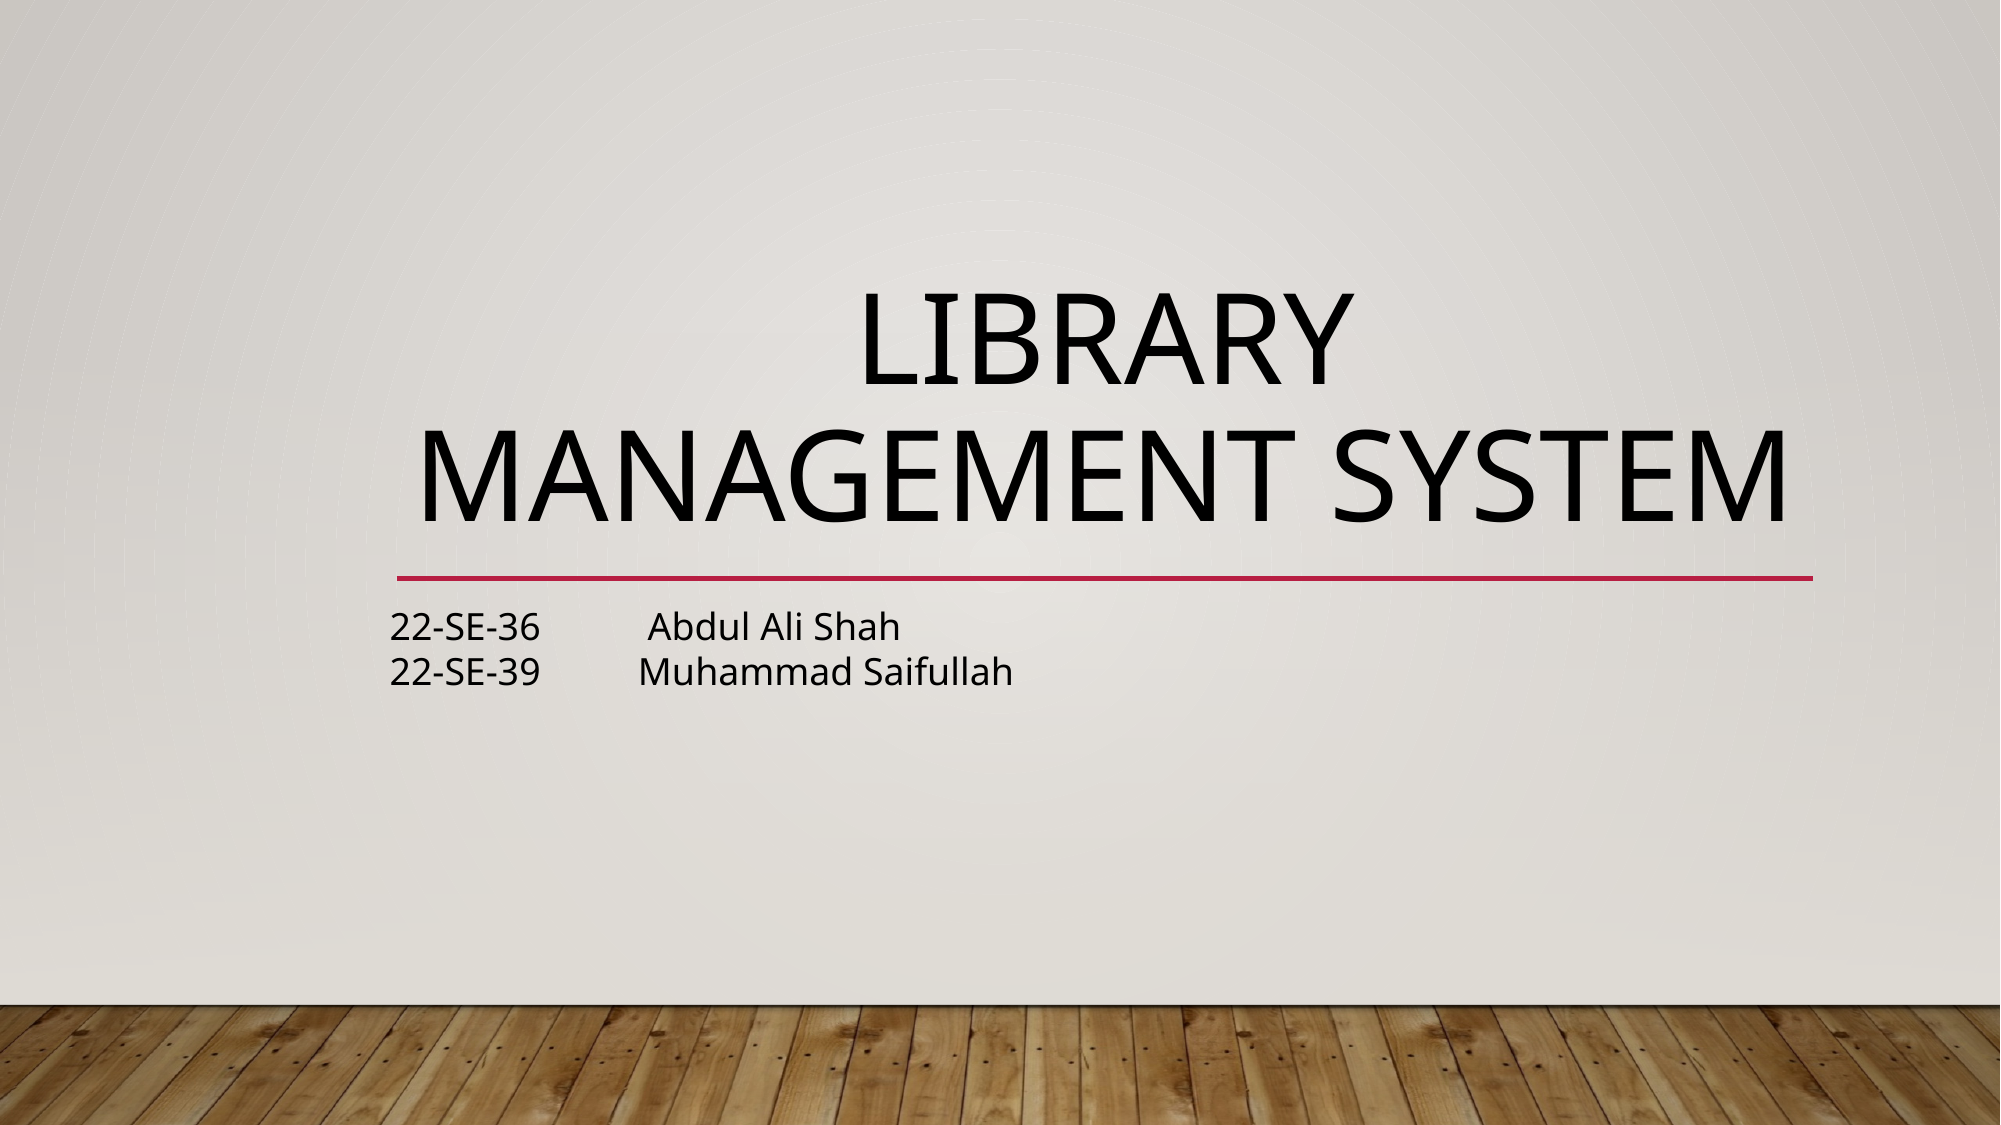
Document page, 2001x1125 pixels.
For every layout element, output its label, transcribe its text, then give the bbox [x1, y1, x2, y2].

text_box 22-SE-36 Abdul Ali Shah 22-SE-39 Muhammad Saifullah [374, 595, 1073, 701]
title Library management system [396, 131, 1814, 549]
picture [0, 1005, 2000, 1125]
